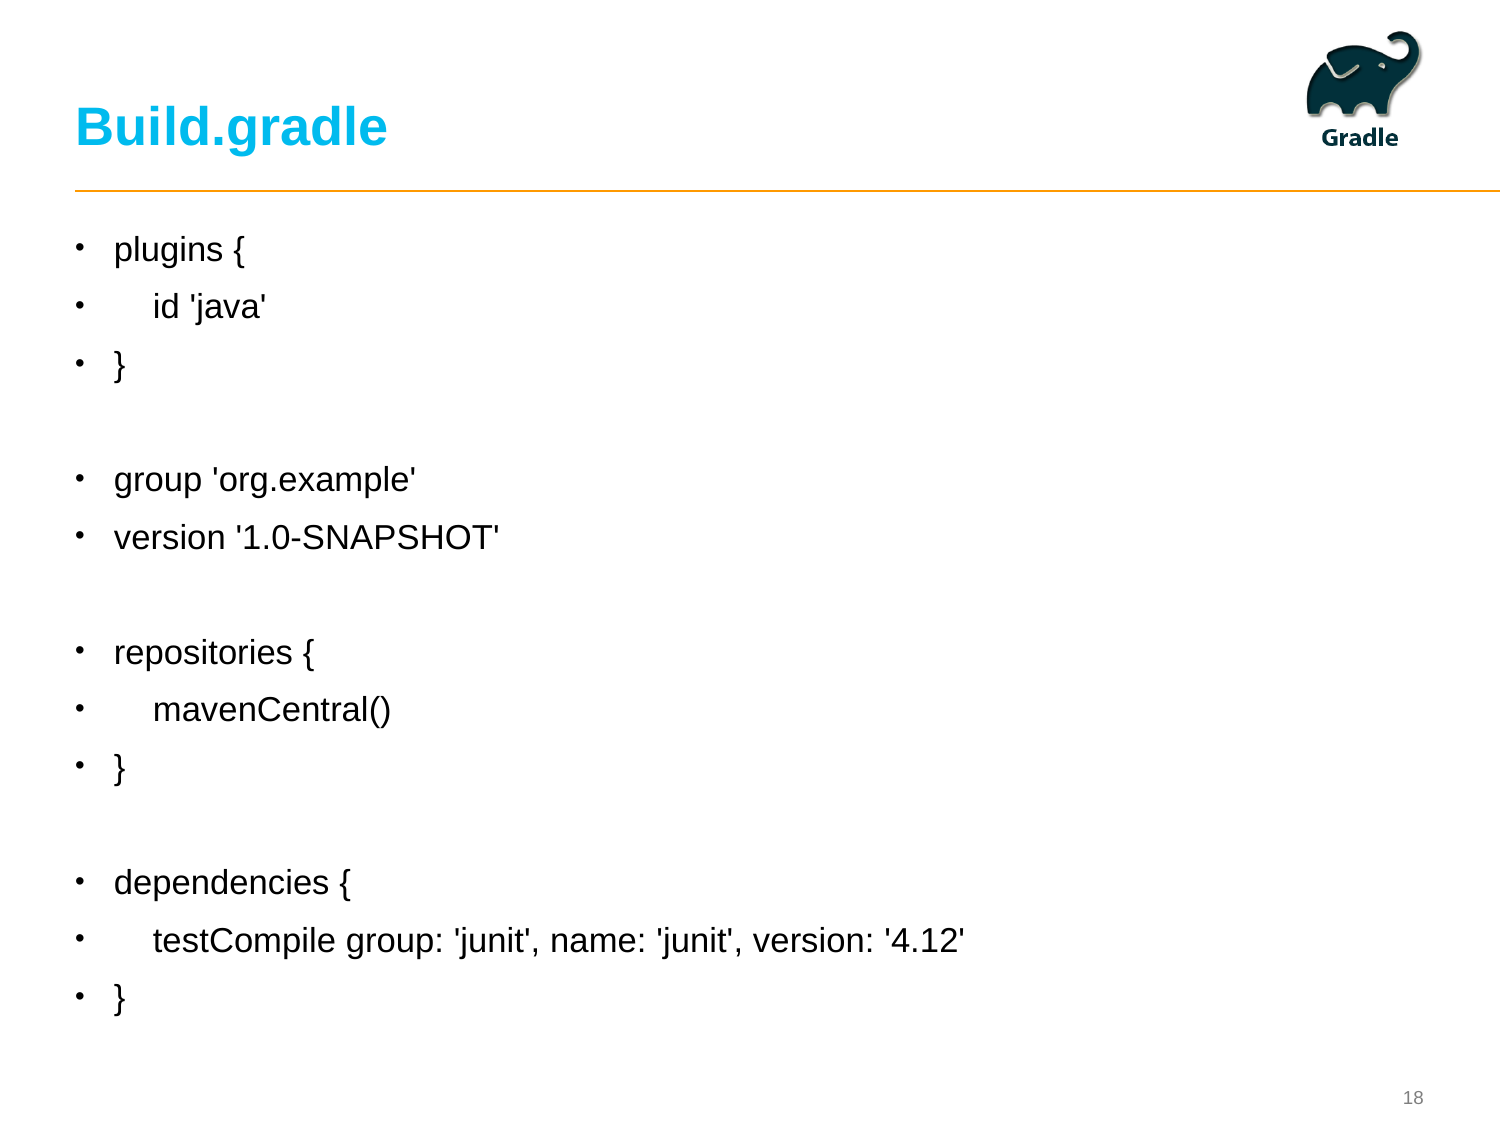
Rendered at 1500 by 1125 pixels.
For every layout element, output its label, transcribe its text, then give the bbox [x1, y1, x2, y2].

list plugins { id 'java' } group 'org.example' version '1.0-SNAPSHOT' repositories { mavenCentral() } dependencies { testCompile group: 'junit', name: 'junit', version: '4.12' } [75, 226, 1425, 1018]
title Build.gradle [75, 27, 1422, 157]
